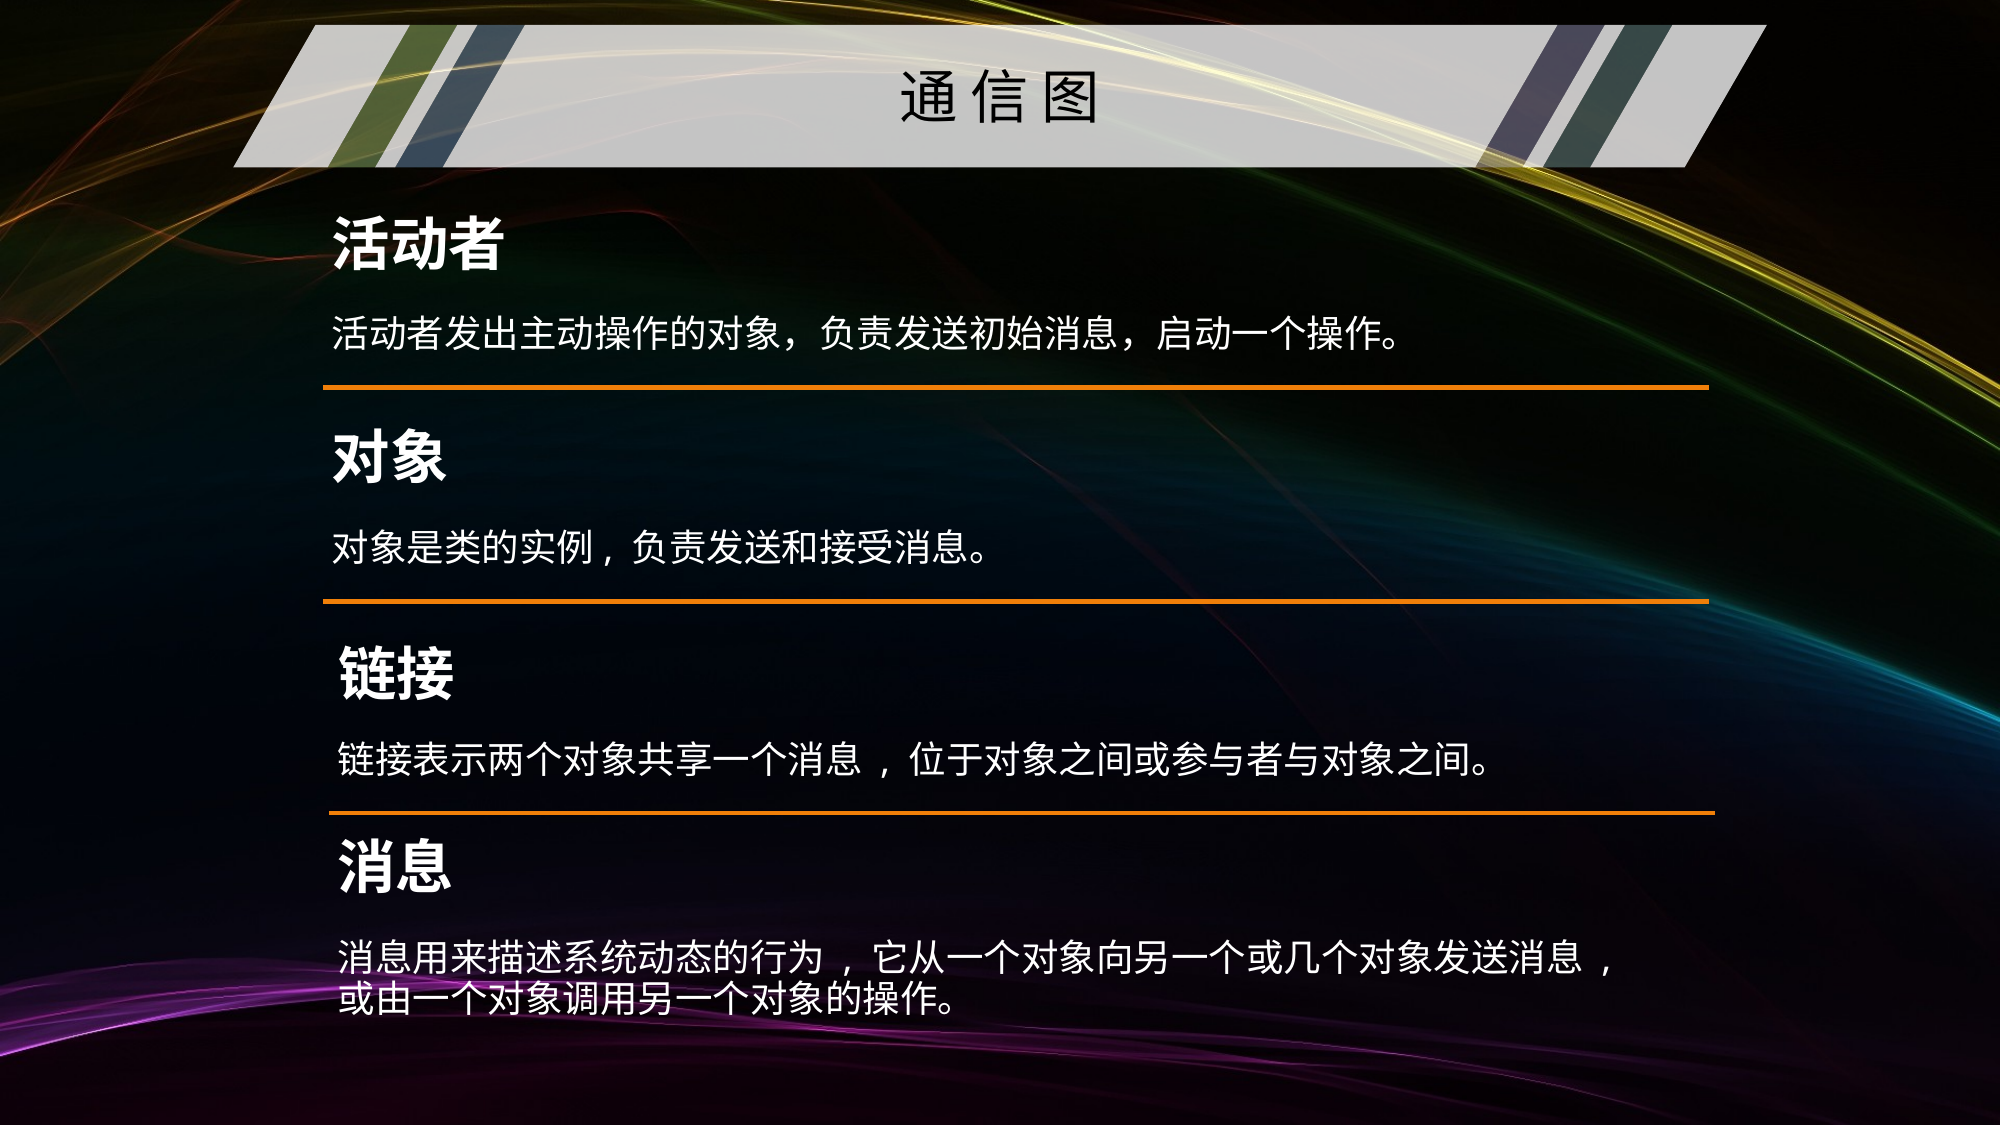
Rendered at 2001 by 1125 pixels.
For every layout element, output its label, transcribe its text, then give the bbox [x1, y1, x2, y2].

text_box 通 信 图 [609, 53, 1390, 139]
text_box [1588, 23, 1769, 169]
text_box 消息用来描述系统动态的行为 , 它从一个对象向另一个或几个对象发送消息 , 或由一个对象调用另一个对象的操作。 [322, 931, 1663, 1028]
picture [0, 0, 2000, 1125]
text_box [1520, 23, 1627, 169]
text_box 对象 [317, 412, 1097, 498]
text_box 活动者发出主动操作的对象，负责发送初始消息，启动一个操作。 [317, 308, 1657, 364]
text_box 对象是类的实例, 负责发送和接受消息。 [317, 521, 1657, 577]
text_box [1476, 23, 1604, 169]
picture [1695, 604, 1712, 610]
text_box [1544, 23, 1671, 169]
text_box 消息 [322, 823, 1103, 908]
text_box [396, 23, 524, 169]
text_box 链接 [323, 629, 1104, 715]
text_box [231, 23, 412, 169]
footer [662, 1042, 1338, 1103]
text_box [440, 23, 1560, 169]
text_box 活动者 [317, 199, 1097, 285]
text_box [329, 23, 456, 169]
text_box [373, 23, 480, 169]
text_box 链接表示两个对象共享一个消息 , 位于对象之间或参与者与对象之间。 [322, 733, 1663, 789]
slide_number 23 [1412, 1042, 1863, 1103]
